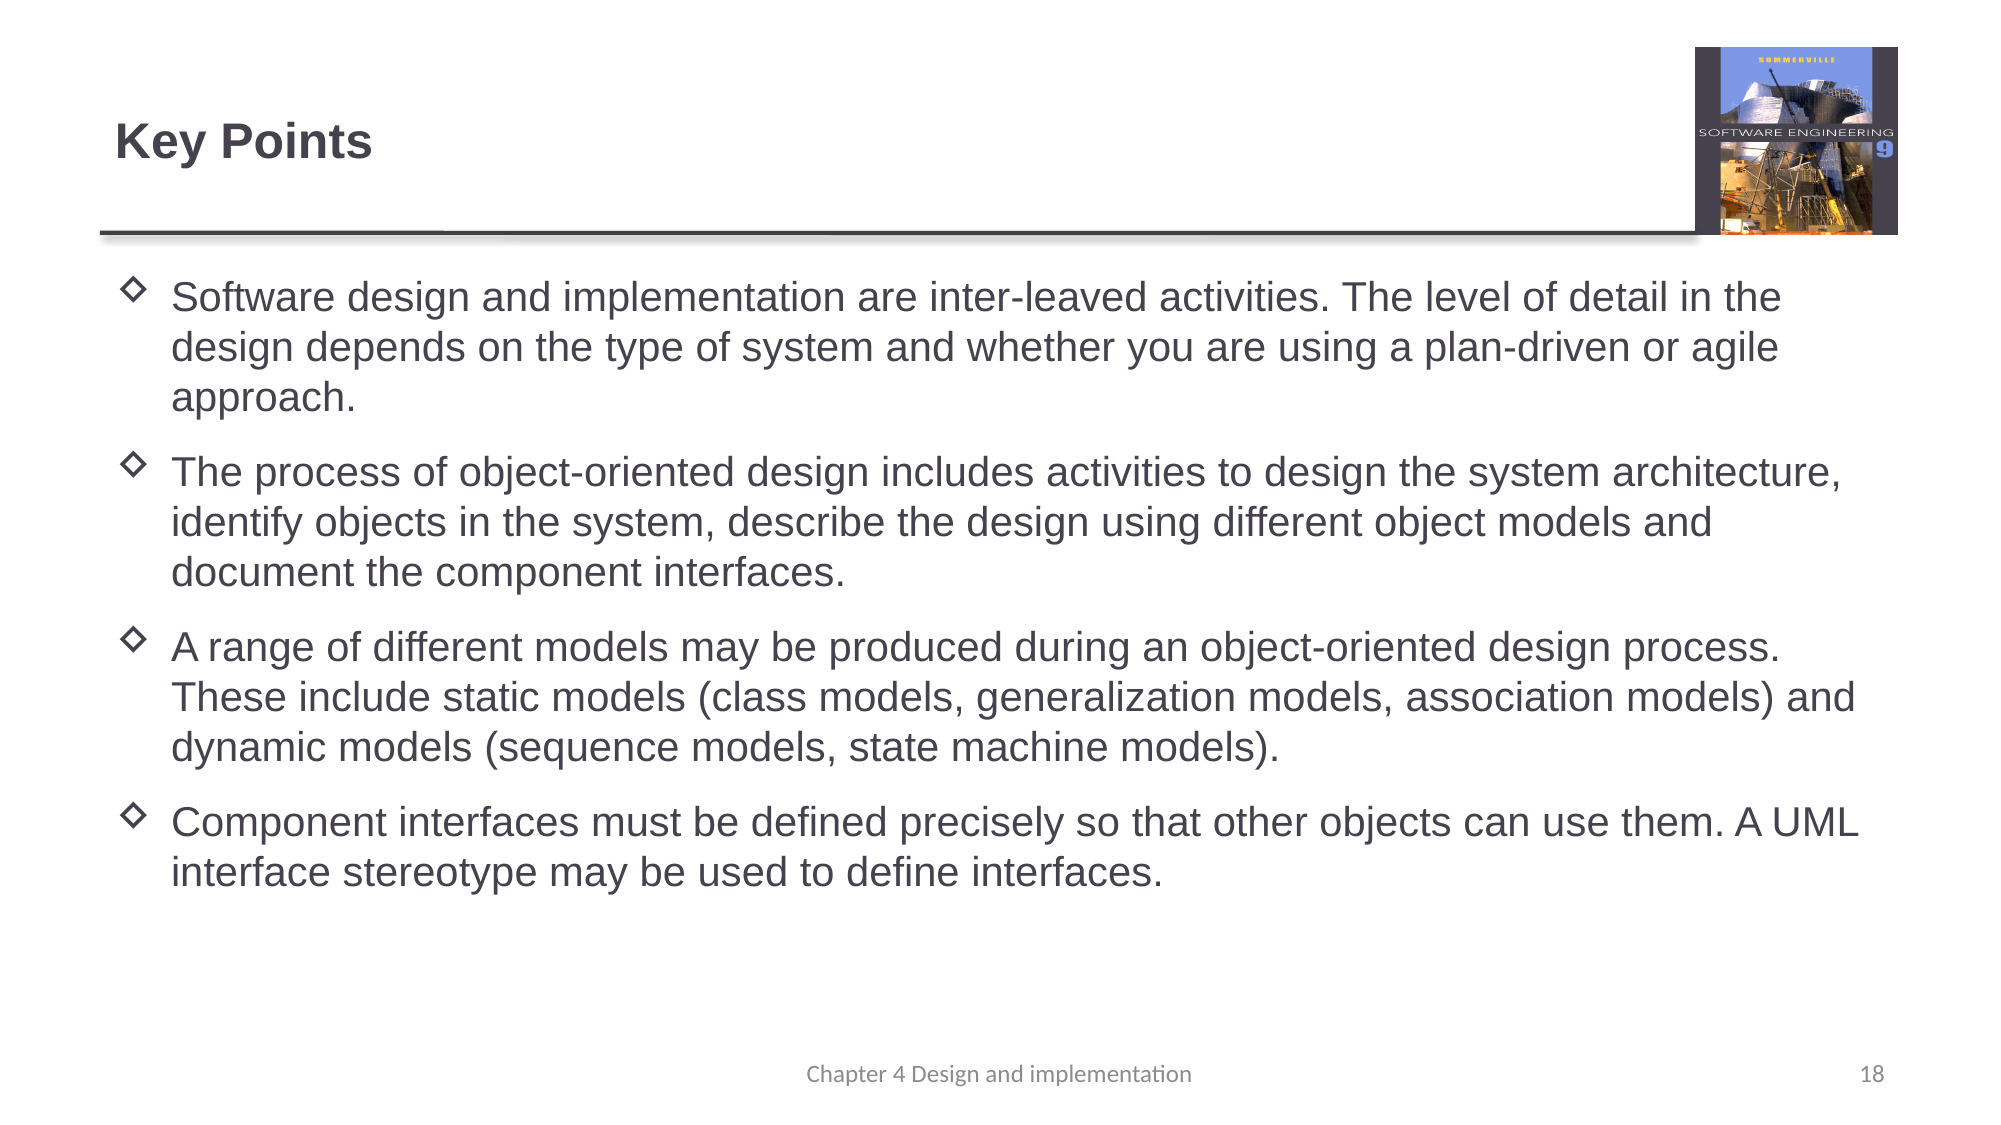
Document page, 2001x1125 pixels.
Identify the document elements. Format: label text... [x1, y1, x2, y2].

slide_number 18 [1433, 1042, 1900, 1103]
footer Chapter 4 Design and implementation [683, 1042, 1317, 1103]
list Software design and implementation are inter-leaved activities. The level of detail in the design depends on the type of system and whether you are using a plan-driven or agile approach. The process of object-oriented design includes activities to design the system architecture, identify objects in the system, describe the design using different object models and document the component interfaces. A range of different models may be produced during an object-oriented design process. These include static models (class models, generalization models, association models) and dynamic models (sequence models, state machine models). Component interfaces must be defined precisely so that other objects can use them. A UML interface stereotype may be used to define interfaces. [99, 262, 1900, 1005]
title Key Points [99, 44, 1696, 233]
picture [1696, 47, 1898, 235]
